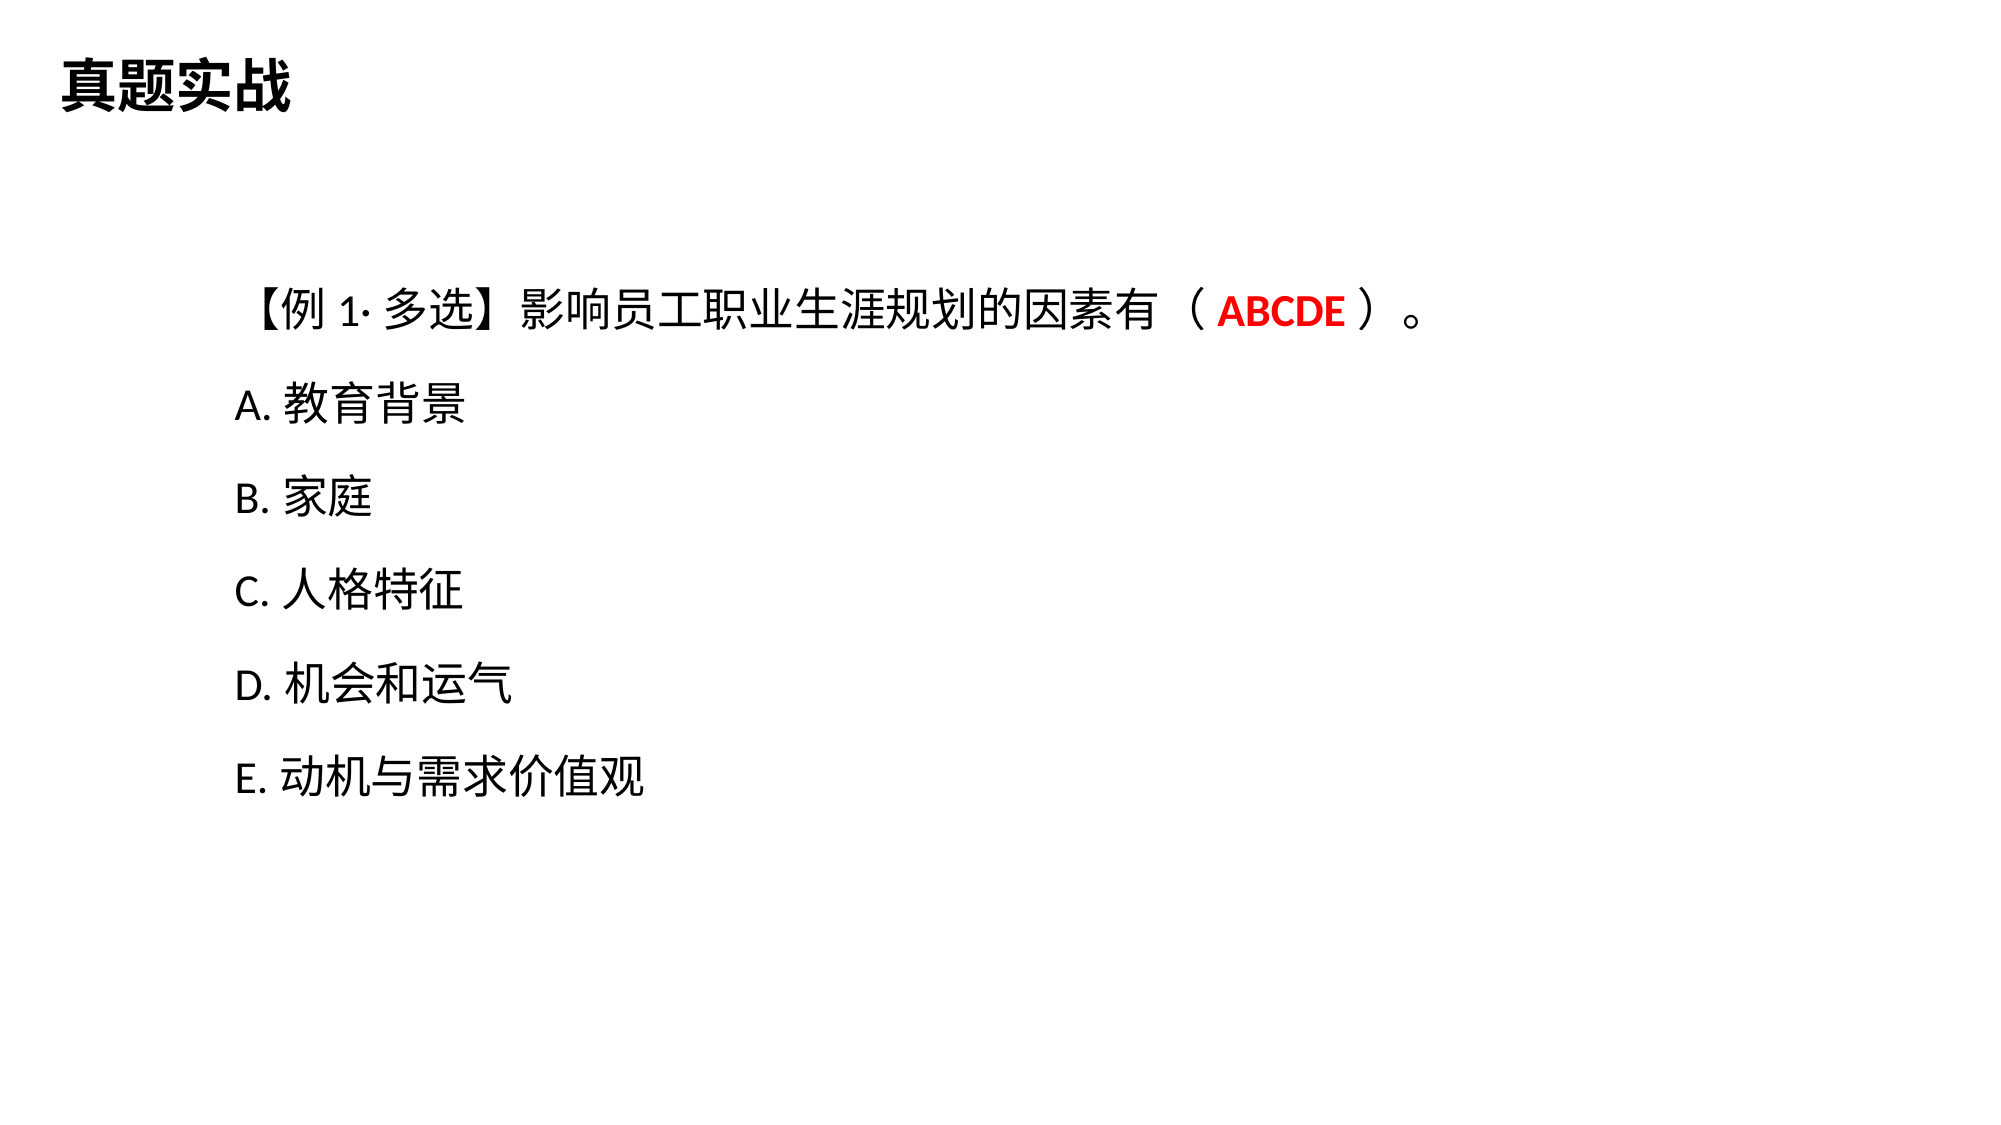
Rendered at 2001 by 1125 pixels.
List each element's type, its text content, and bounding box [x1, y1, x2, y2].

text_box 【例1·多选】影响员工职业生涯规划的因素有（ABCDE）。 A.教育背景 B.家庭 C.人格特征 D.机会和运气 E.动机与需求价值观 [144, 234, 1802, 811]
text_box 真题实战 [44, 41, 1045, 127]
